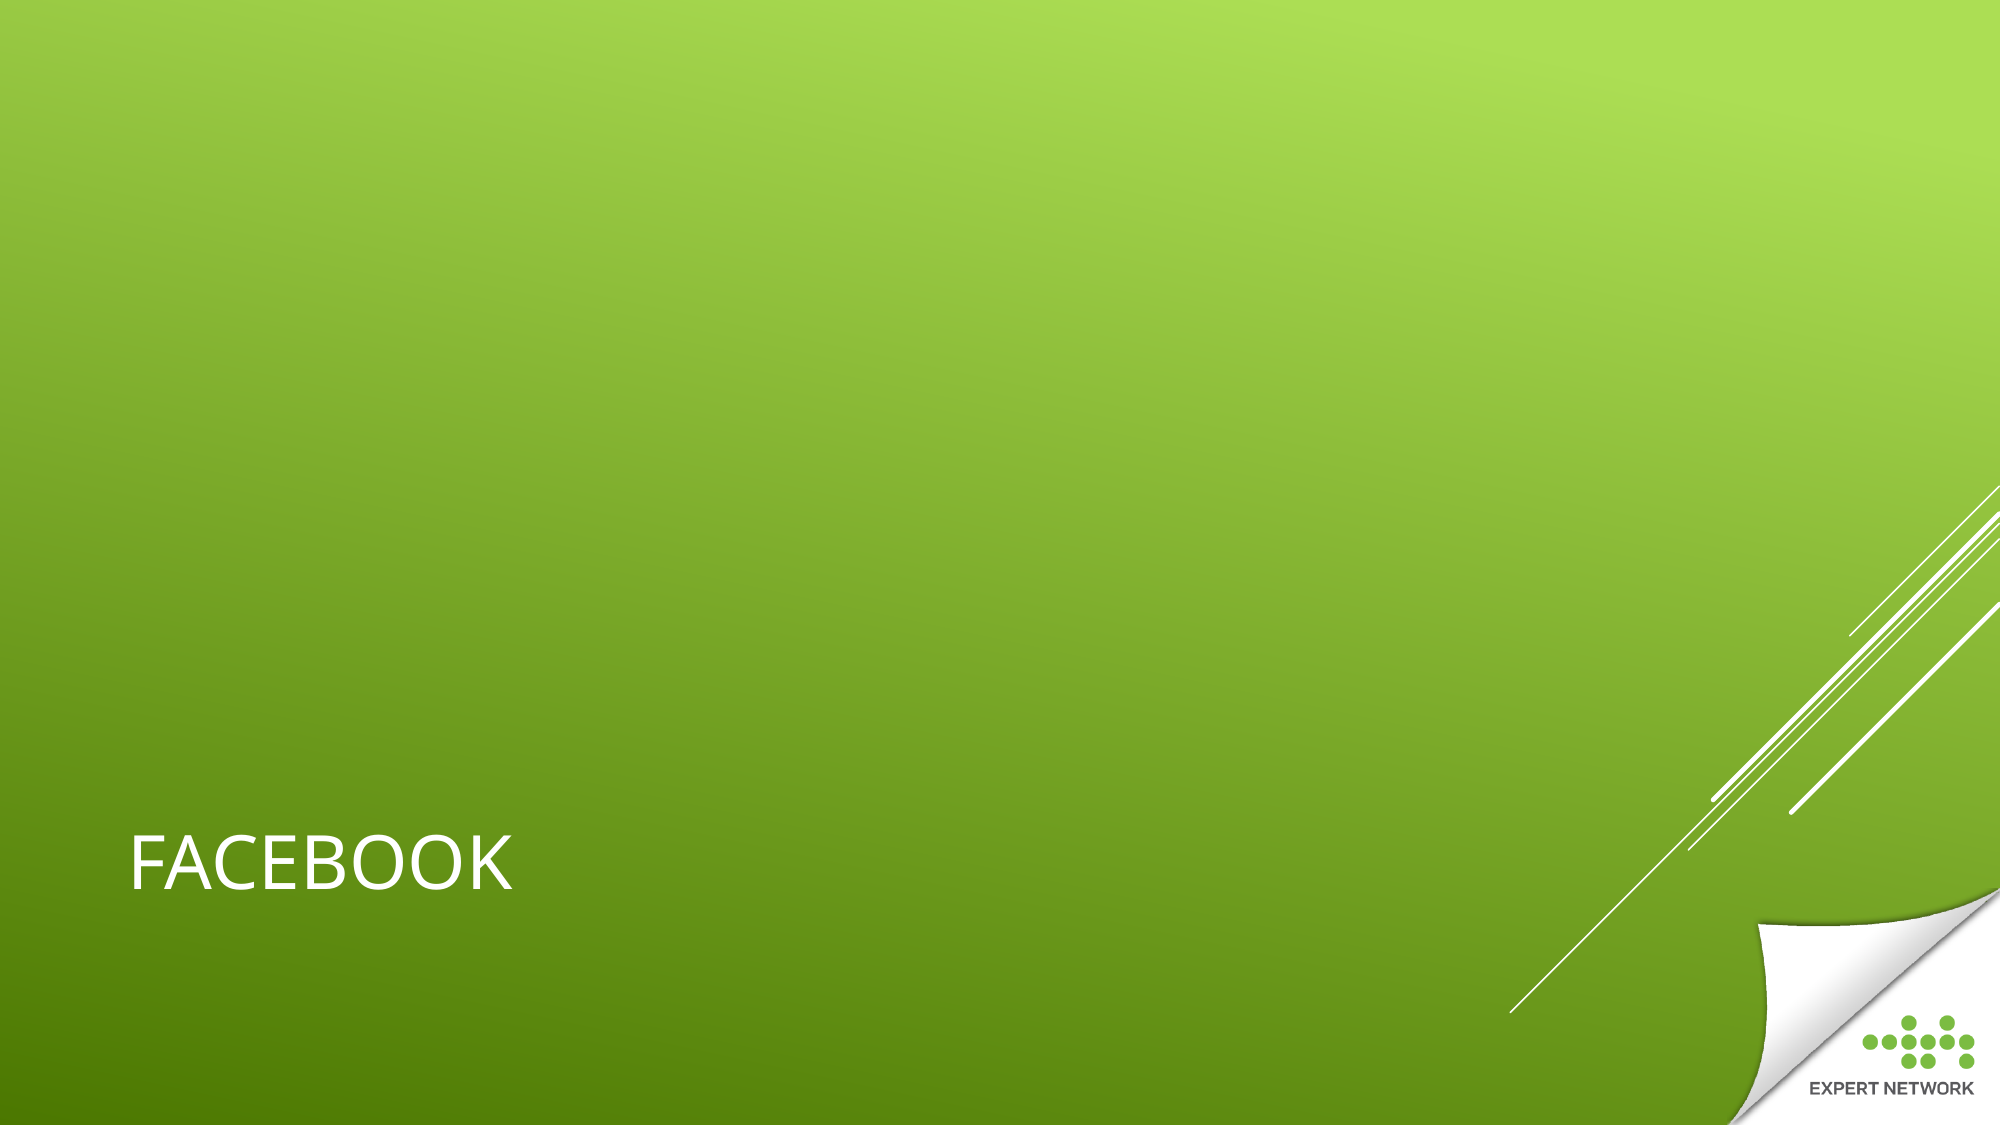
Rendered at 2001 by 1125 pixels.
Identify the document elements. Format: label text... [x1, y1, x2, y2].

picture [1727, 888, 2000, 1125]
title Facebook [112, 736, 1513, 984]
